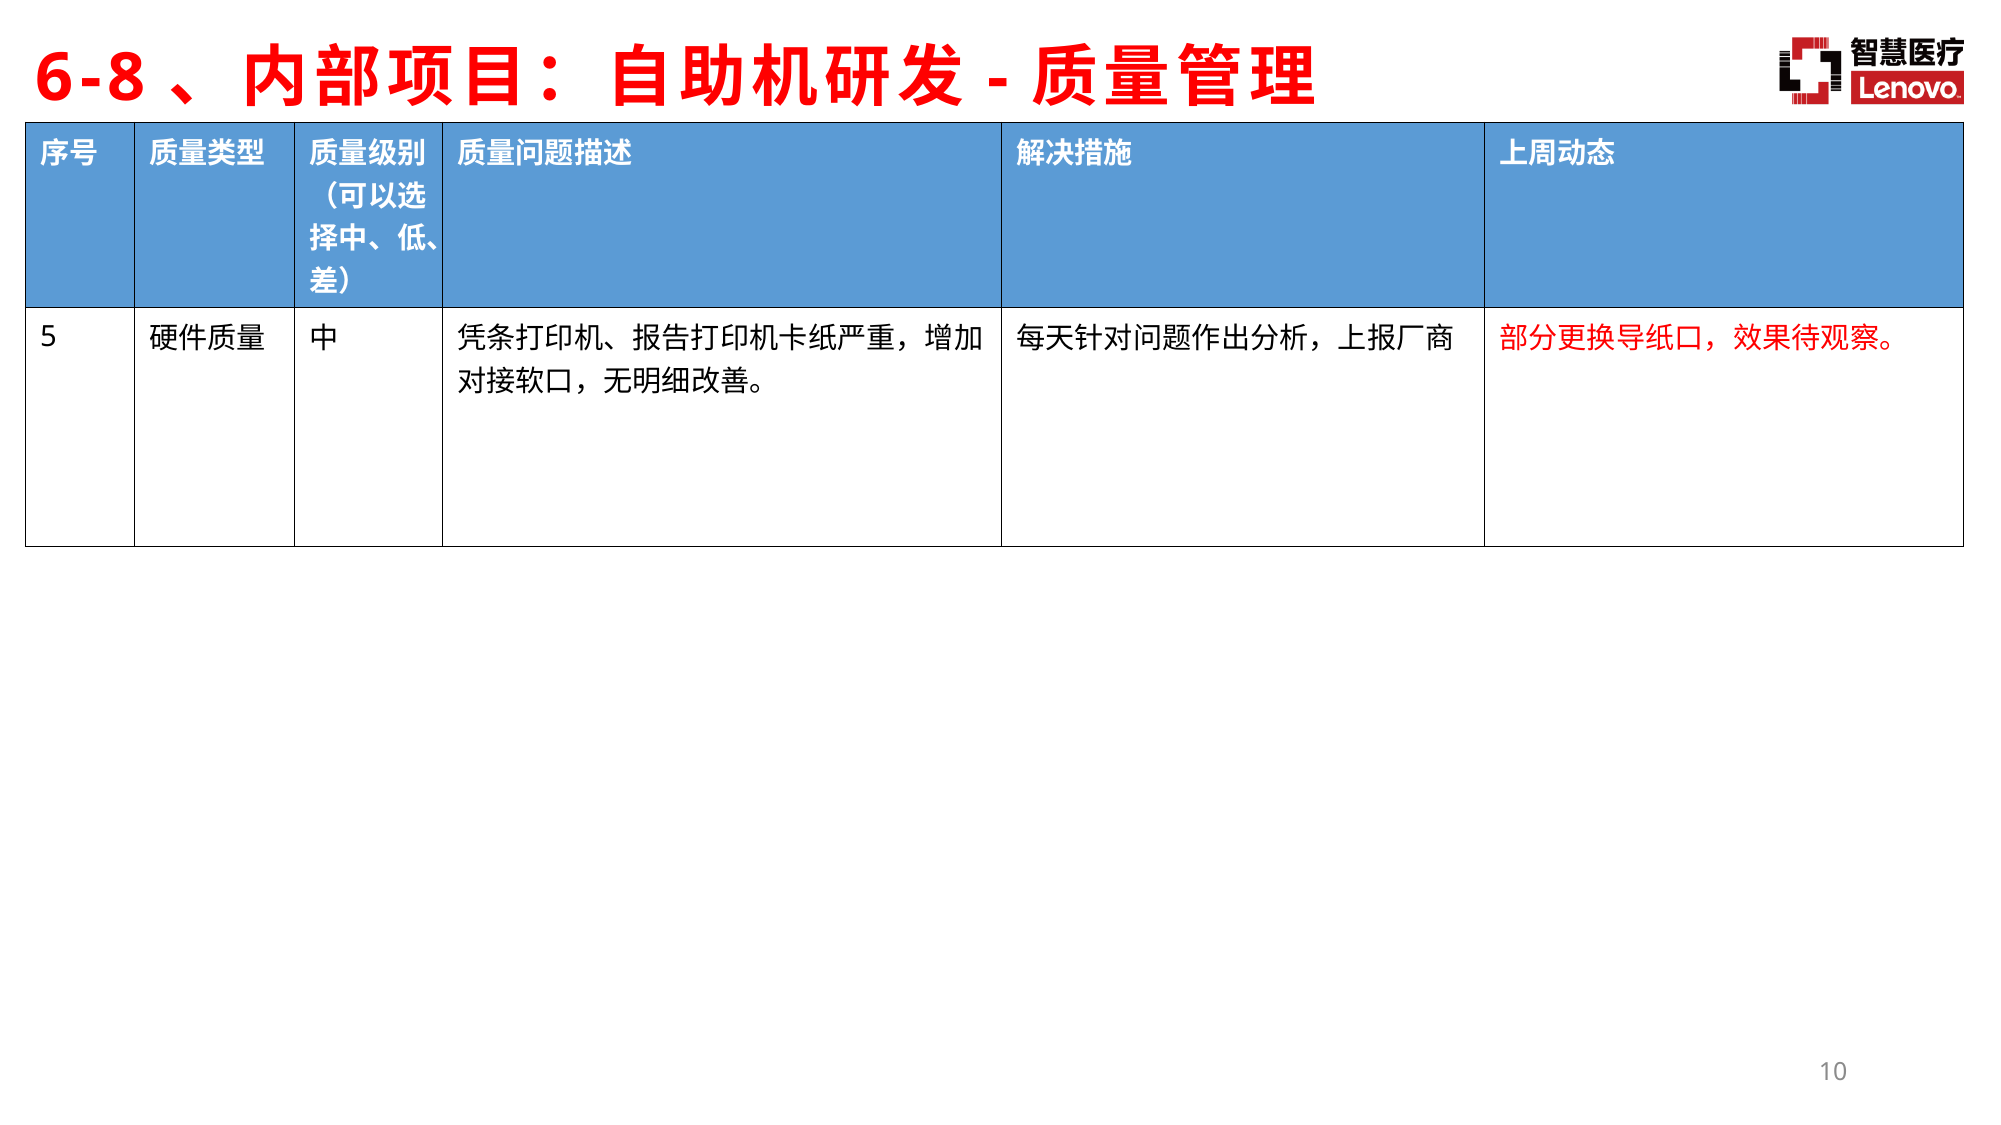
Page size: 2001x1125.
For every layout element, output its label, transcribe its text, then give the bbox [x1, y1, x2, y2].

table_cell 5 [26, 308, 134, 546]
table_header 质量问题描述 [443, 123, 1001, 307]
table_cell 每天针对问题作出分析，上报厂商 [1002, 308, 1484, 546]
table_header 质量级别（可以选择中、低、差） [295, 123, 442, 307]
slide_number 9 [1412, 1042, 1863, 1103]
table_cell 部分更换导纸口，效果待观察。 [1485, 308, 1963, 546]
table_header 质量类型 [135, 123, 294, 307]
table_header 解决措施 [1002, 123, 1484, 307]
table_cell 中 [295, 308, 442, 546]
table_header 序号 [26, 123, 134, 307]
table_header 上周动态 [1485, 123, 1963, 307]
table_cell 硬件质量 [135, 308, 294, 546]
text_box 6-8、内部项目：自助机研发-质量管理 [20, 26, 1332, 121]
table_cell 凭条打印机、报告打印机卡纸严重，增加对接软口，无明细改善。 [443, 308, 1001, 546]
picture [1778, 36, 1965, 105]
